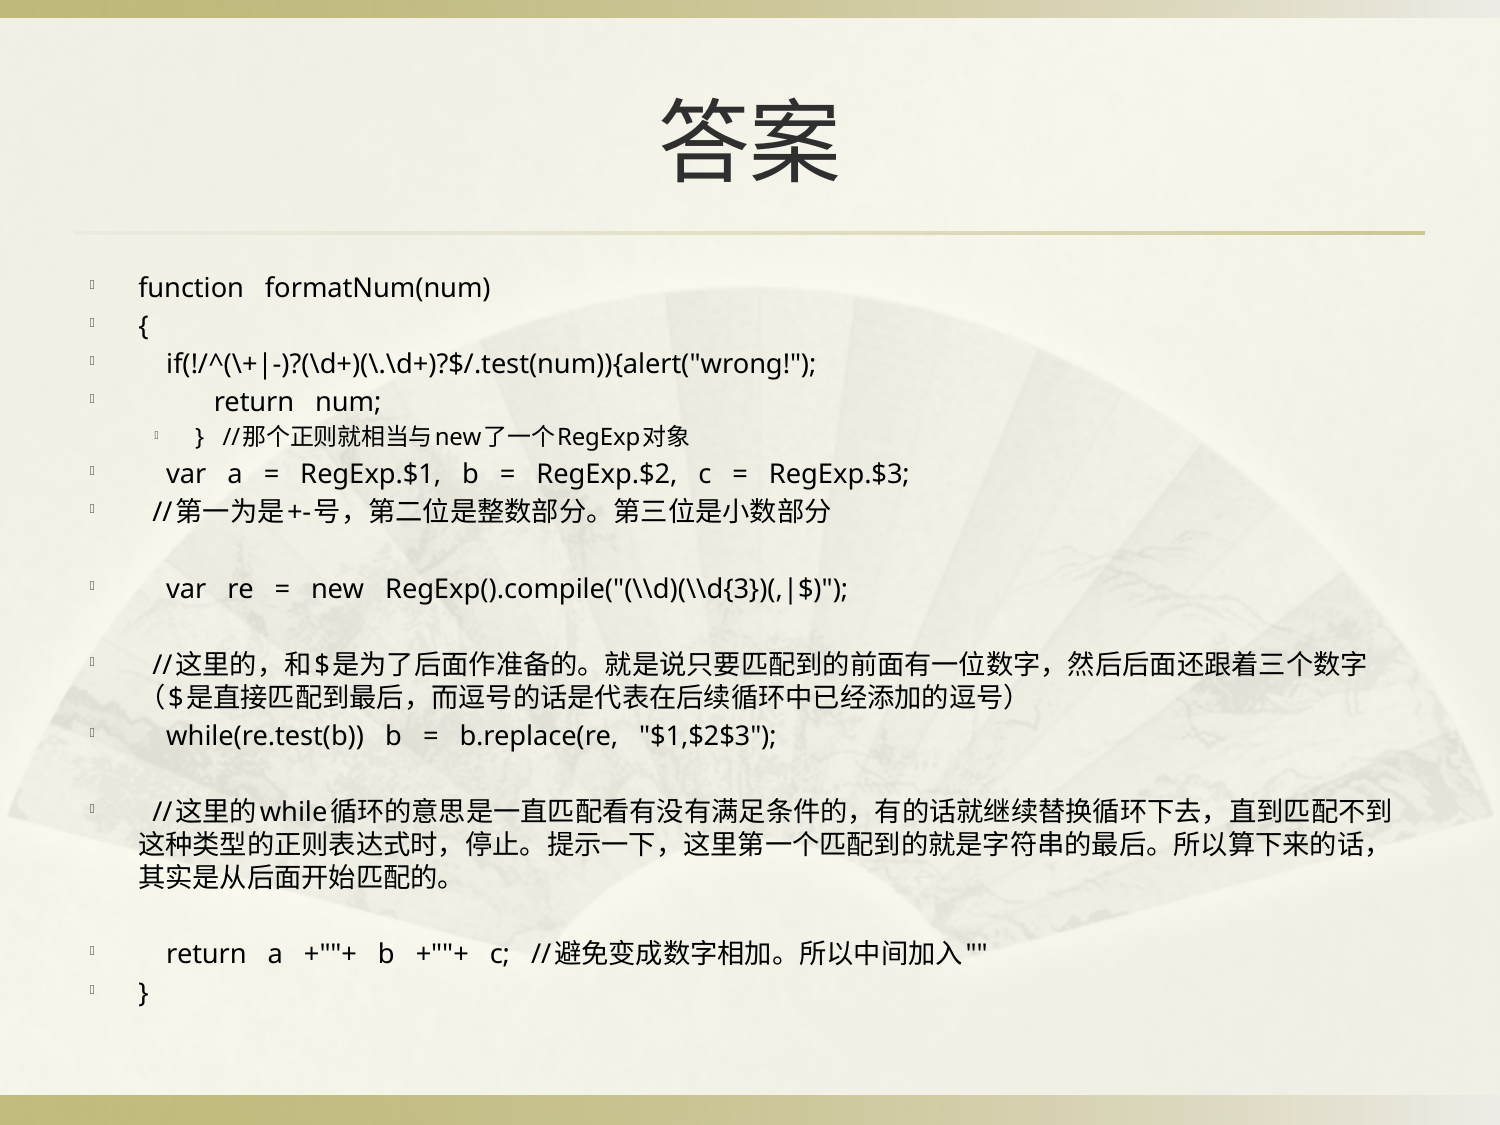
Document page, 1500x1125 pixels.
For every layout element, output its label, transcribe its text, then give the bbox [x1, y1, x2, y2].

list function formatNum(num) { if(!/^(\+|-)?(\d+)(\.\d+)?$/.test(num)){alert("wrong!"); return num; } //那个正则就相当与new了一个RegExp对象 var a = RegExp.$1, b = RegExp.$2, c = RegExp.$3; //第一为是+-号，第二位是整数部分。第三位是小数部分 var re = new RegExp().compile("(\\d)(\\d{3})(,|$)"); //这里的，和$是为了后面作准备的。就是说只要匹配到的前面有一位数字，然后后面还跟着三个数字（$是直接匹配到最后，而逗号的话是代表在后续循环中已经添加的逗号） while(re.test(b)) b = b.replace(re, "$1,$2$3"); //这里的while循环的意思是一直匹配看有没有满足条件的，有的话就继续替换循环下去，直到匹配不到这种类型的正则表达式时，停止。提示一下，这里第一个匹配到的就是字符串的最后。所以算下来的话，其实是从后面开始匹配的。 return a +""+ b +""+ c; //避免变成数字相加。所以中间加入"" } [75, 262, 1425, 1032]
title 答案 [75, 45, 1425, 233]
